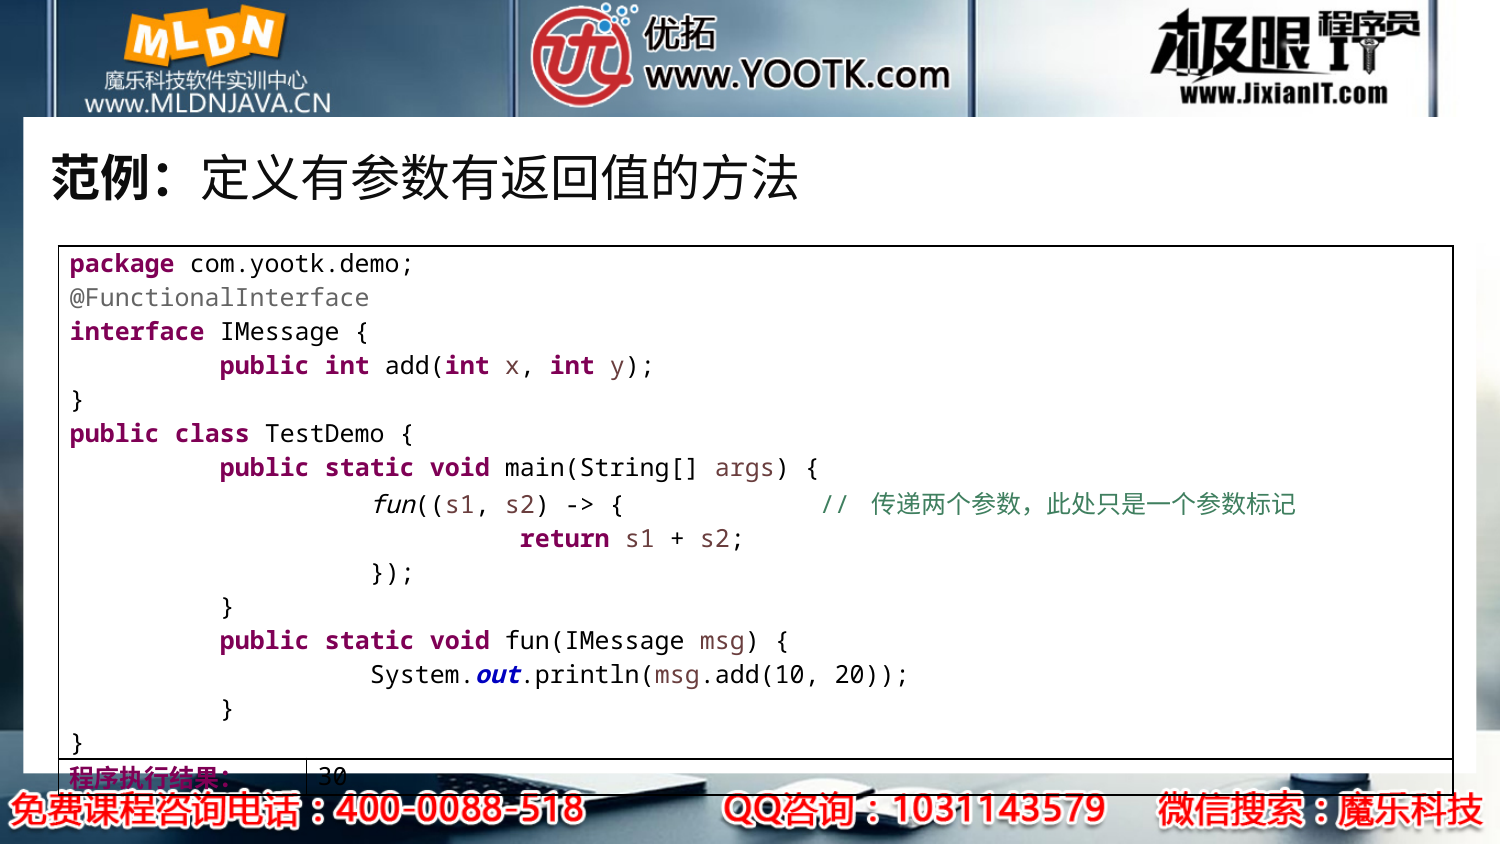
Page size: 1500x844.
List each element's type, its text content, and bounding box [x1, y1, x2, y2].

table_cell 30 [307, 760, 1452, 794]
table_header package com.yootk.demo; @FunctionalInterface interface IMessage { public int add(int x, int y); } public class TestDemo { public static void main(String[] args) { fun((s1, s2) -> { // 传递两个参数，此处只是一个参数标记 return s1 + s2; }); } public static void fun(IMessage msg) { System.out.println(msg.add(10, 20)); } } [59, 247, 1452, 758]
title 范例：定义有参数有返回值的方法 [34, 128, 1466, 225]
table_cell 程序执行结果： [59, 760, 306, 794]
picture [0, 0, 1500, 844]
